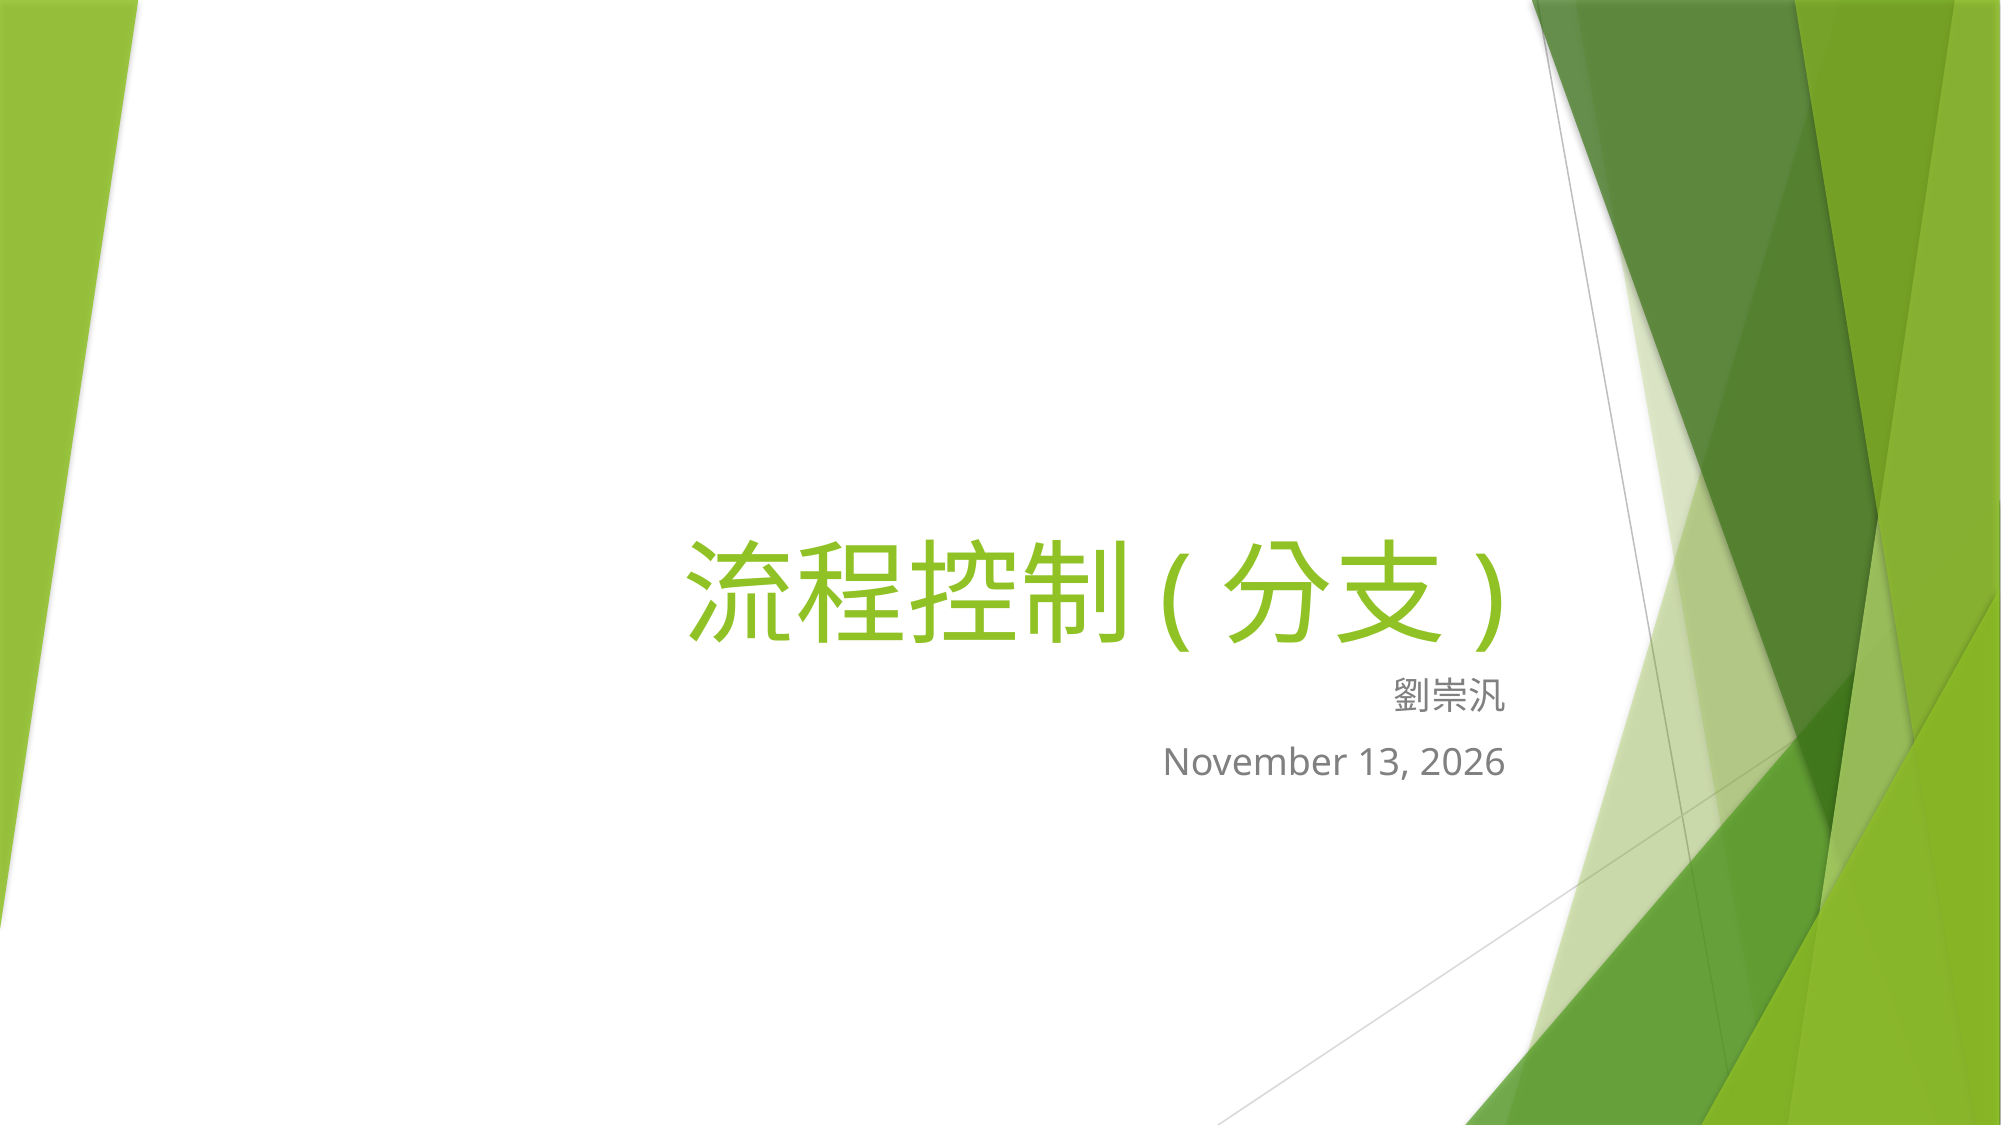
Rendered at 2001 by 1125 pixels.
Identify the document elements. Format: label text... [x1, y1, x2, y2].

title 流程控制(分支) [247, 394, 1522, 664]
subtitle 劉崇汎 109年11月30日星期一 [247, 664, 1522, 845]
